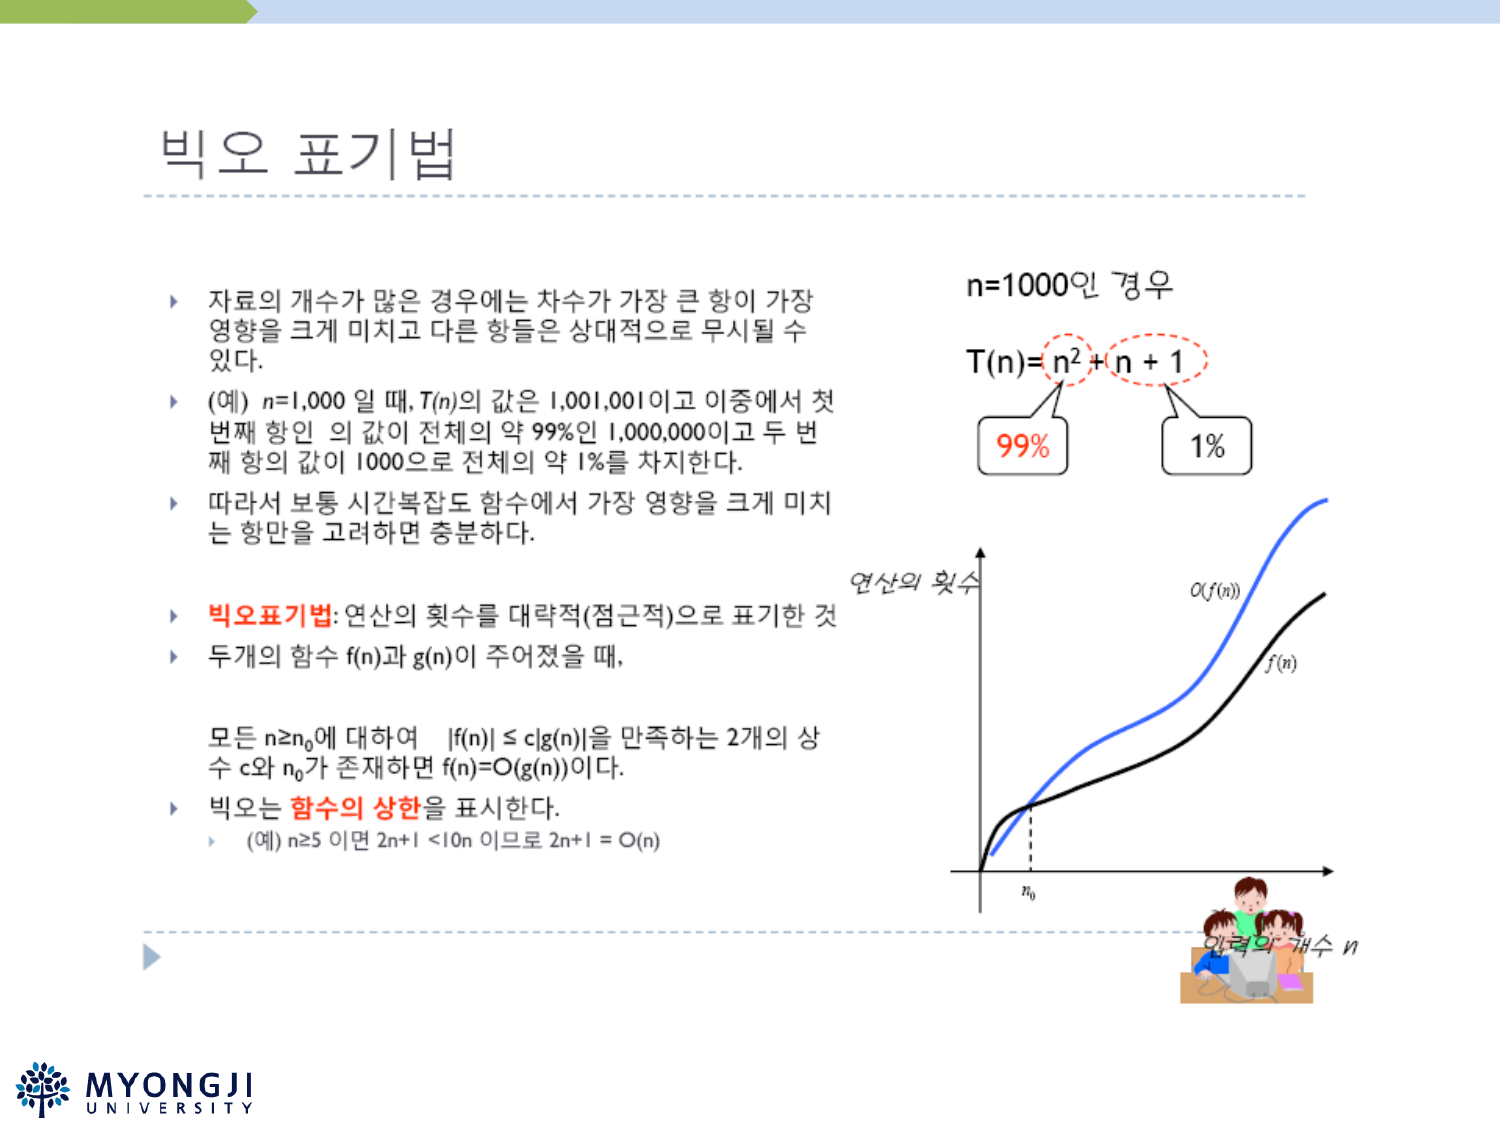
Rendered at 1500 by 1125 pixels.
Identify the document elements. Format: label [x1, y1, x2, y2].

picture [134, 118, 1366, 1007]
picture [0, 1051, 321, 1125]
